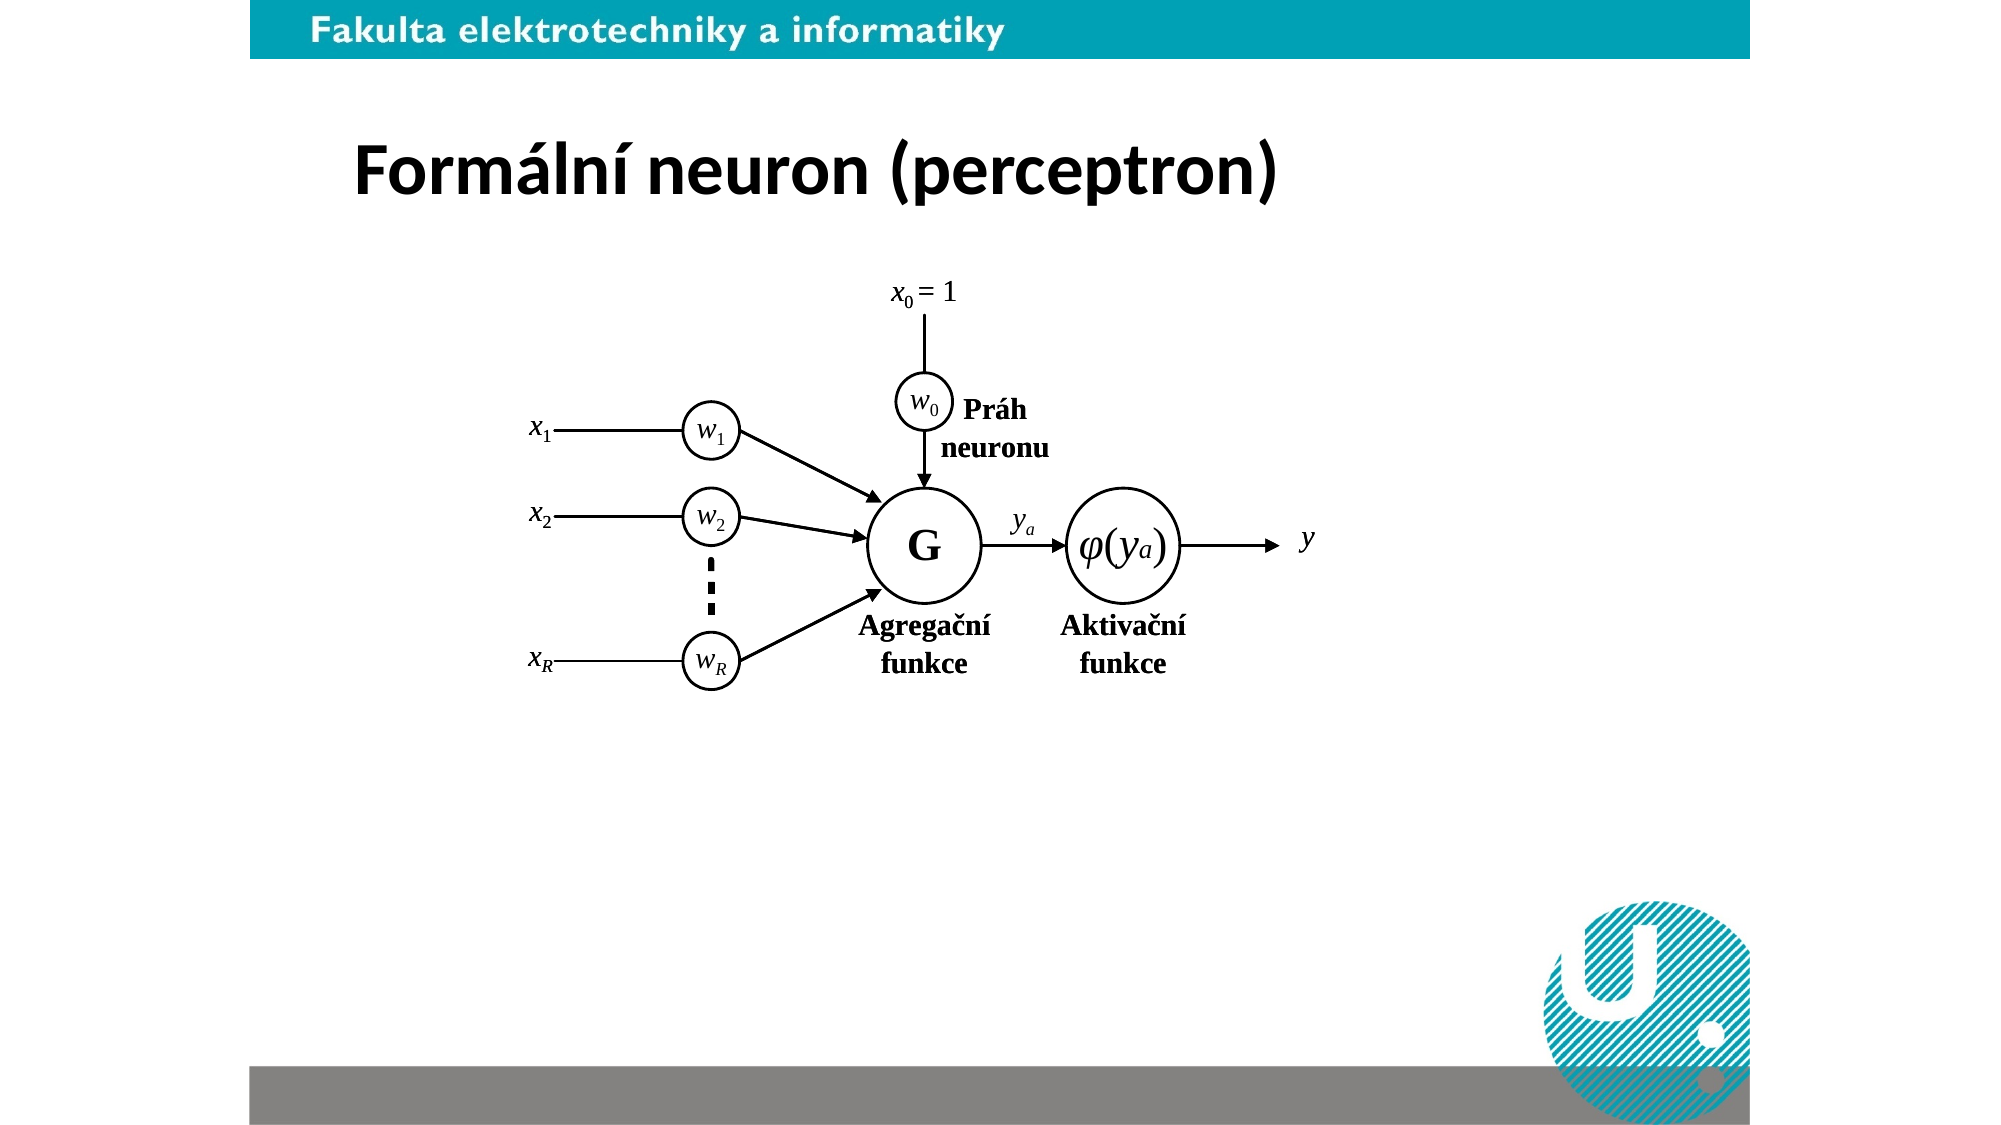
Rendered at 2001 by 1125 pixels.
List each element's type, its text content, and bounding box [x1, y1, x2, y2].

text_box Formální neuron (perceptron) [339, 112, 1353, 218]
picture [455, 271, 1396, 692]
picture [249, 900, 1750, 1125]
picture [250, 0, 1750, 60]
